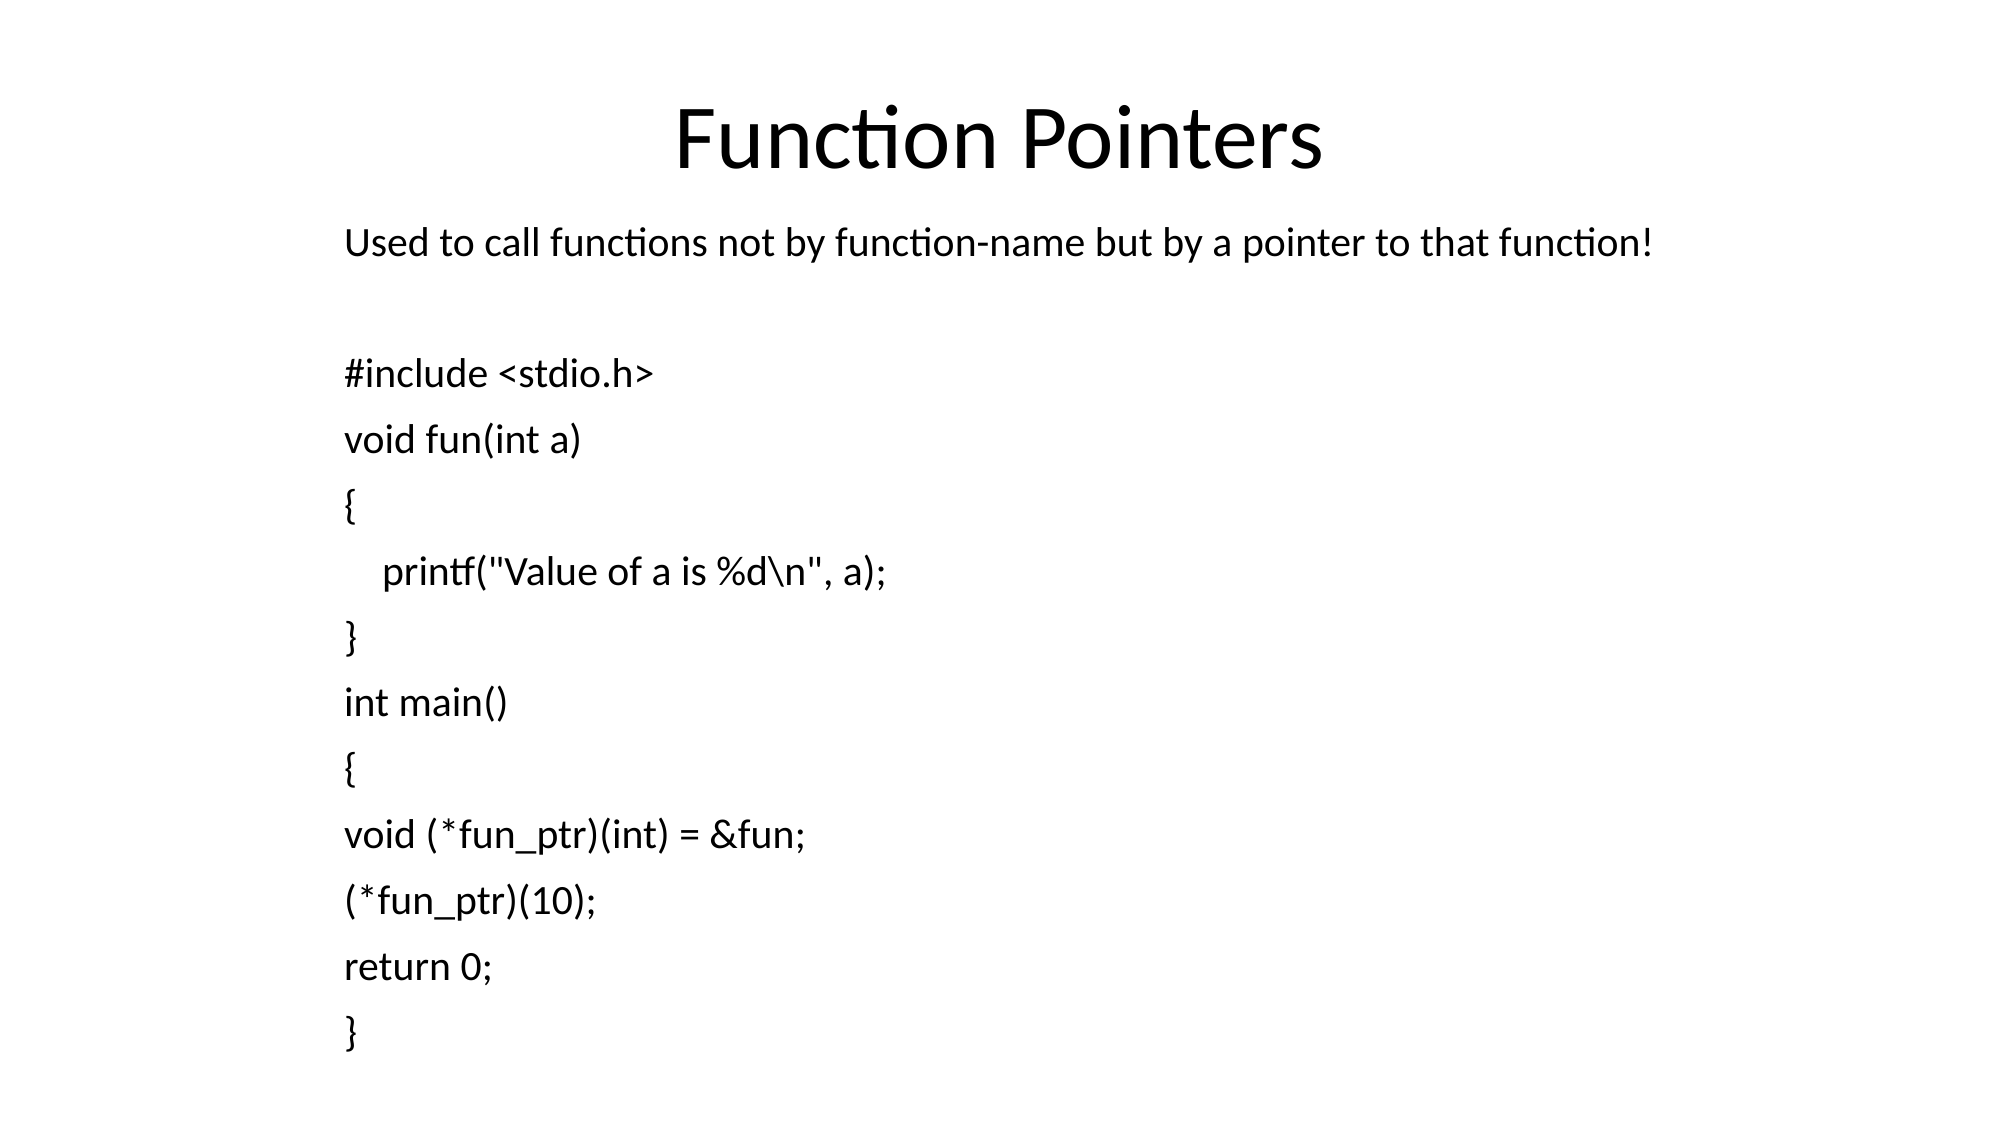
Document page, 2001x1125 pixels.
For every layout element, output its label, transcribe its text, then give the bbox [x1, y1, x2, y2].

list Used to call functions not by function-name but by a pointer to that function! #include <stdio.h> void fun(int a) { printf("Value of a is %d\n", a); } int main() { void (*fun_ptr)(int) = &fun; (*fun_ptr)(10); return 0; } [324, 212, 1675, 955]
title Function Pointers [324, 45, 1675, 212]
